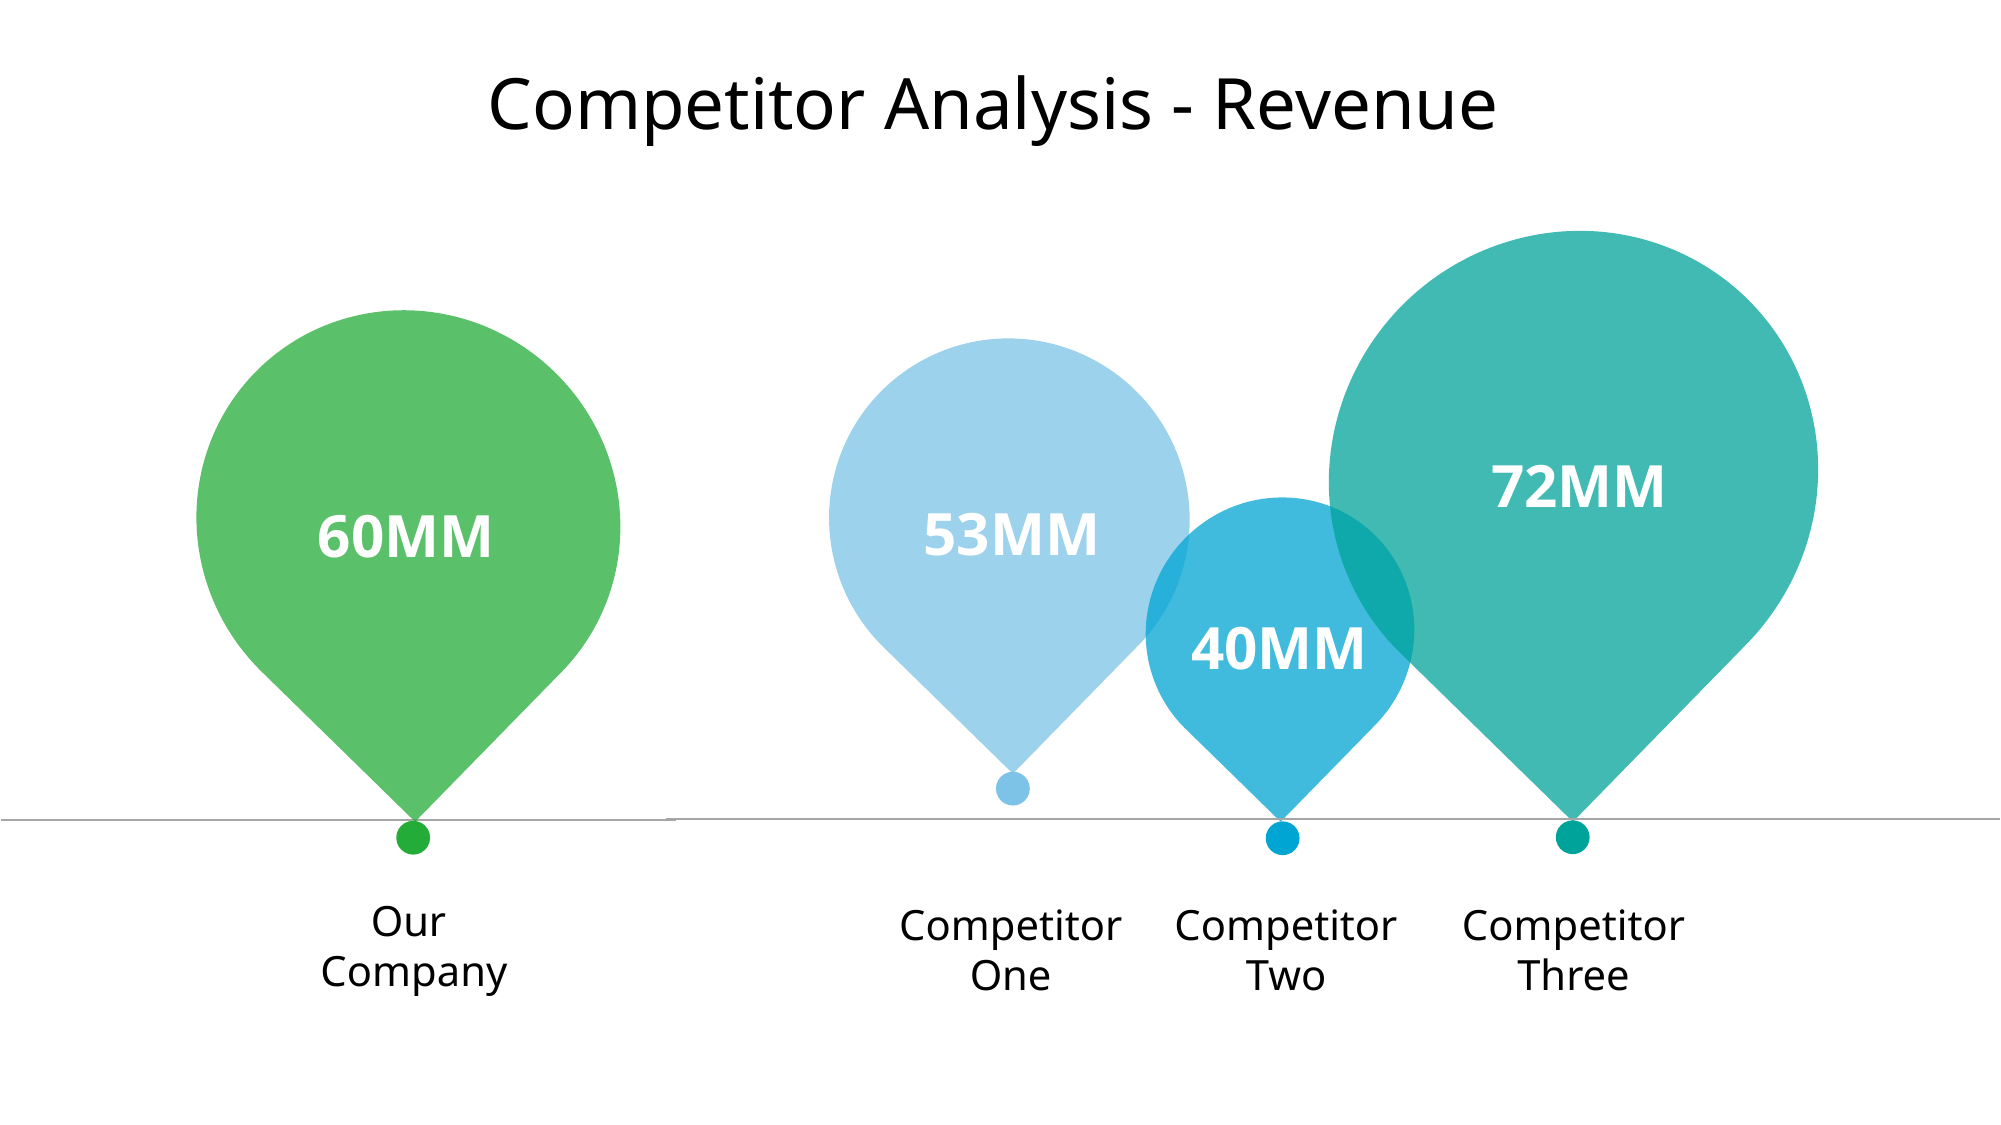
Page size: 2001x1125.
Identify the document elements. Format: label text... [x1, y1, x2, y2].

text_box Competitor One [884, 891, 1138, 1007]
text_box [1331, 227, 1815, 819]
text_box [1146, 496, 1331, 819]
text_box Our Company [305, 887, 523, 1003]
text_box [1146, 820, 1414, 856]
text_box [828, 338, 1190, 806]
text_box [1331, 820, 1815, 855]
text_box Competitor Analysis - Revenue [275, 51, 1712, 152]
text_box Competitor Two [1159, 891, 1413, 1007]
text_box Competitor Three [1447, 891, 1700, 1007]
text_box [194, 312, 623, 855]
